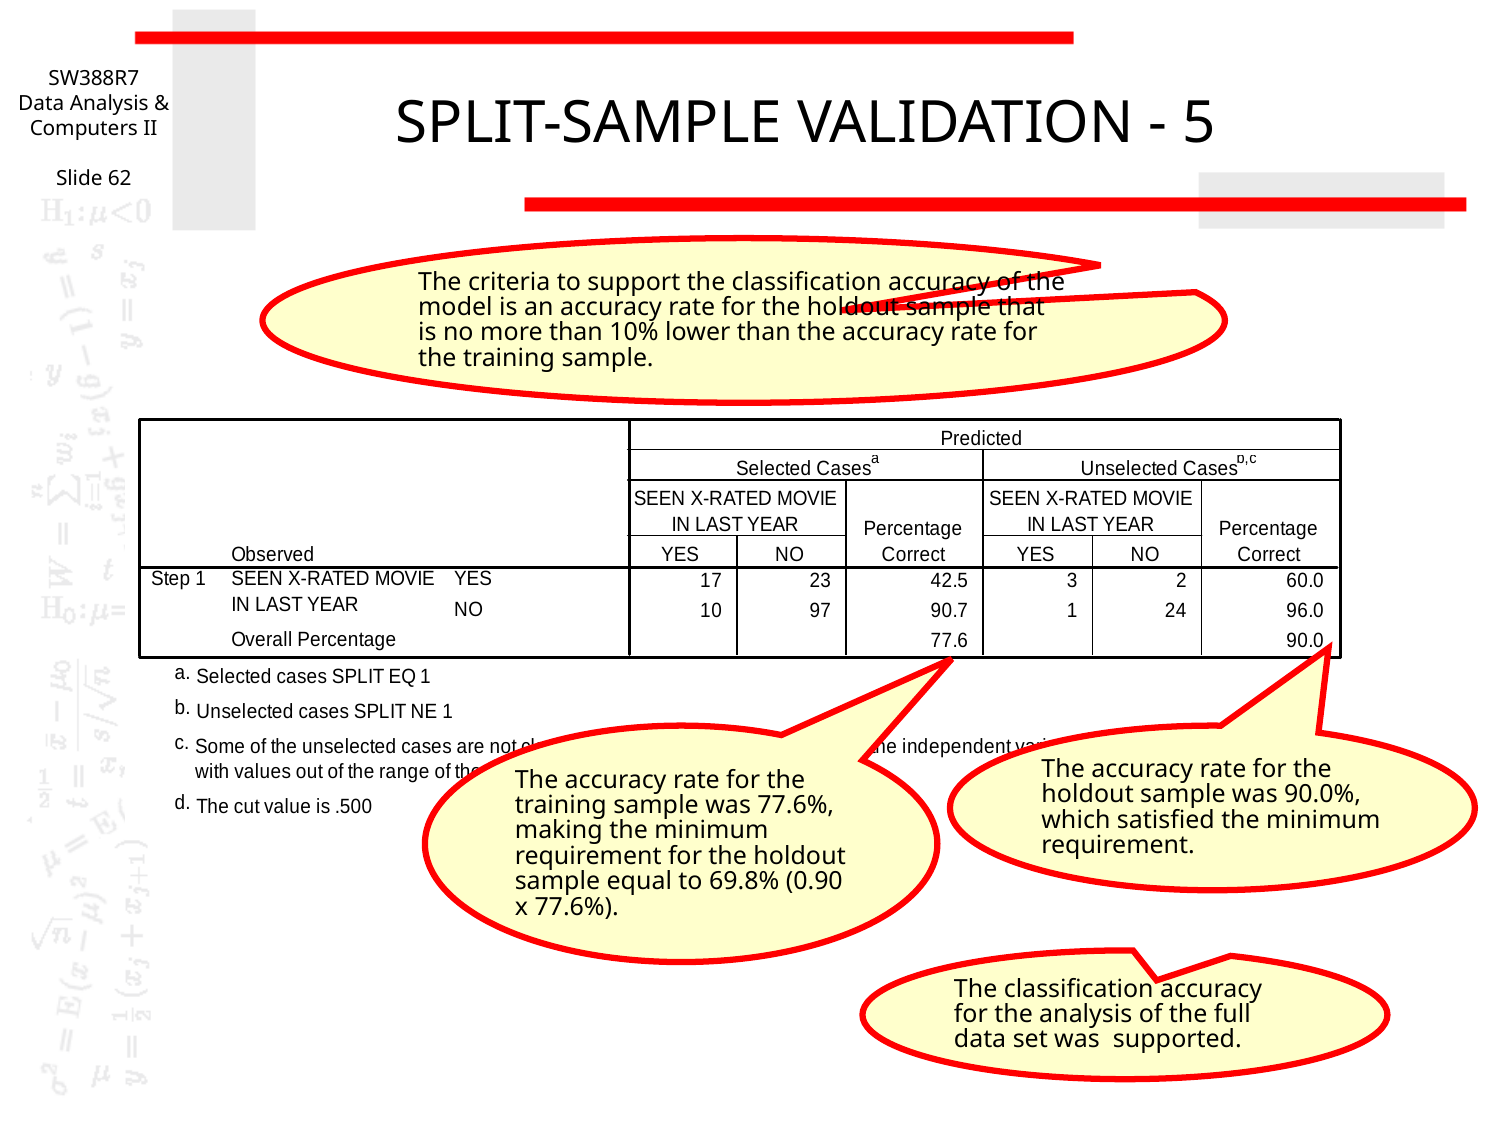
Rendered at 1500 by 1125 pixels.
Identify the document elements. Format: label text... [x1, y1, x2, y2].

picture [18, 0, 1500, 1108]
slide_number SW388R7 Data Analysis & Computers II Slide 62 [0, 49, 187, 201]
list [124, 362, 1405, 857]
text_box The criteria to support the classification accuracy of the model is an accuracy rate for the holdout sample that is no more than 10% lower than the accuracy rate for the training sample. [262, 238, 1225, 360]
title SPLIT-SAMPLE VALIDATION - 5 [187, 49, 1426, 201]
text_box The classification accuracy for the analysis of the full data set was supported. [862, 950, 1388, 1080]
text_box The accuracy rate for the training sample was 77.6%, making the minimum requirement for the holdout sample equal to 69.8% (0.90 x 77.6%). [428, 864, 934, 963]
text_box The accuracy rate for the holdout sample was 90.0%, which satisfied the minimum requirement. [1020, 753, 1475, 891]
